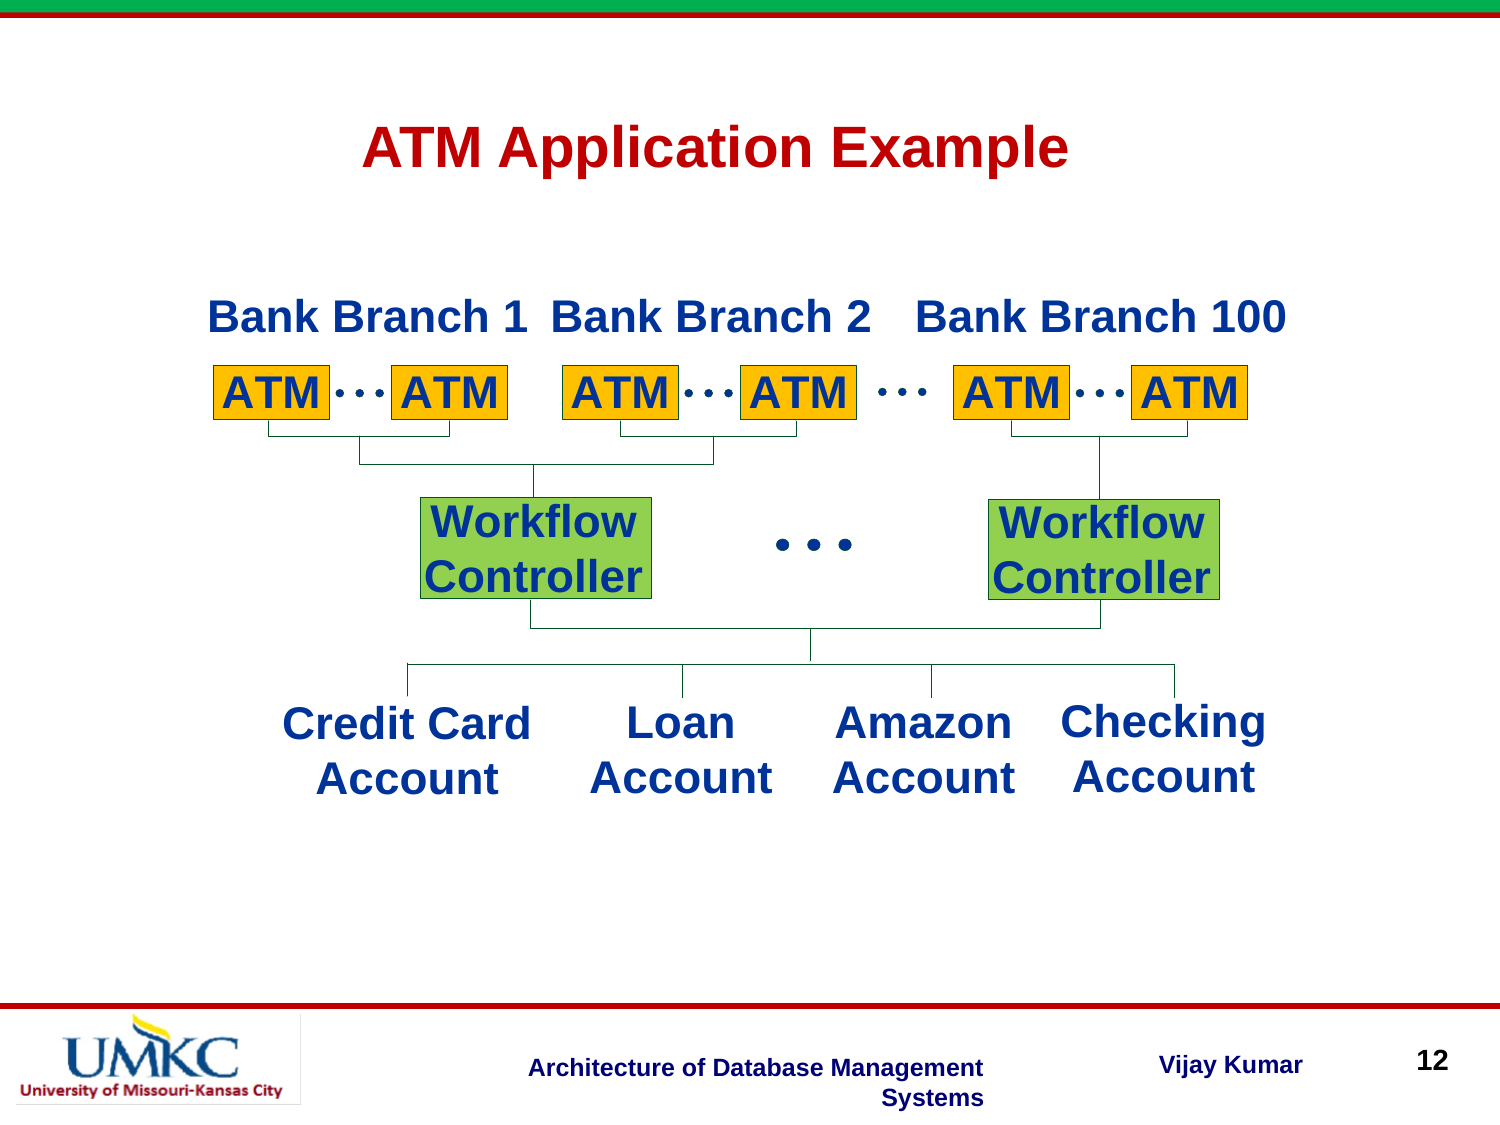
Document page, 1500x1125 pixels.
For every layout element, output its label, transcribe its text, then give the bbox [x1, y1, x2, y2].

picture [16, 1014, 301, 1106]
picture [204, 281, 1291, 812]
text_box ATM Application Example [155, 74, 1277, 213]
slide_number 12 [1390, 1033, 1464, 1074]
